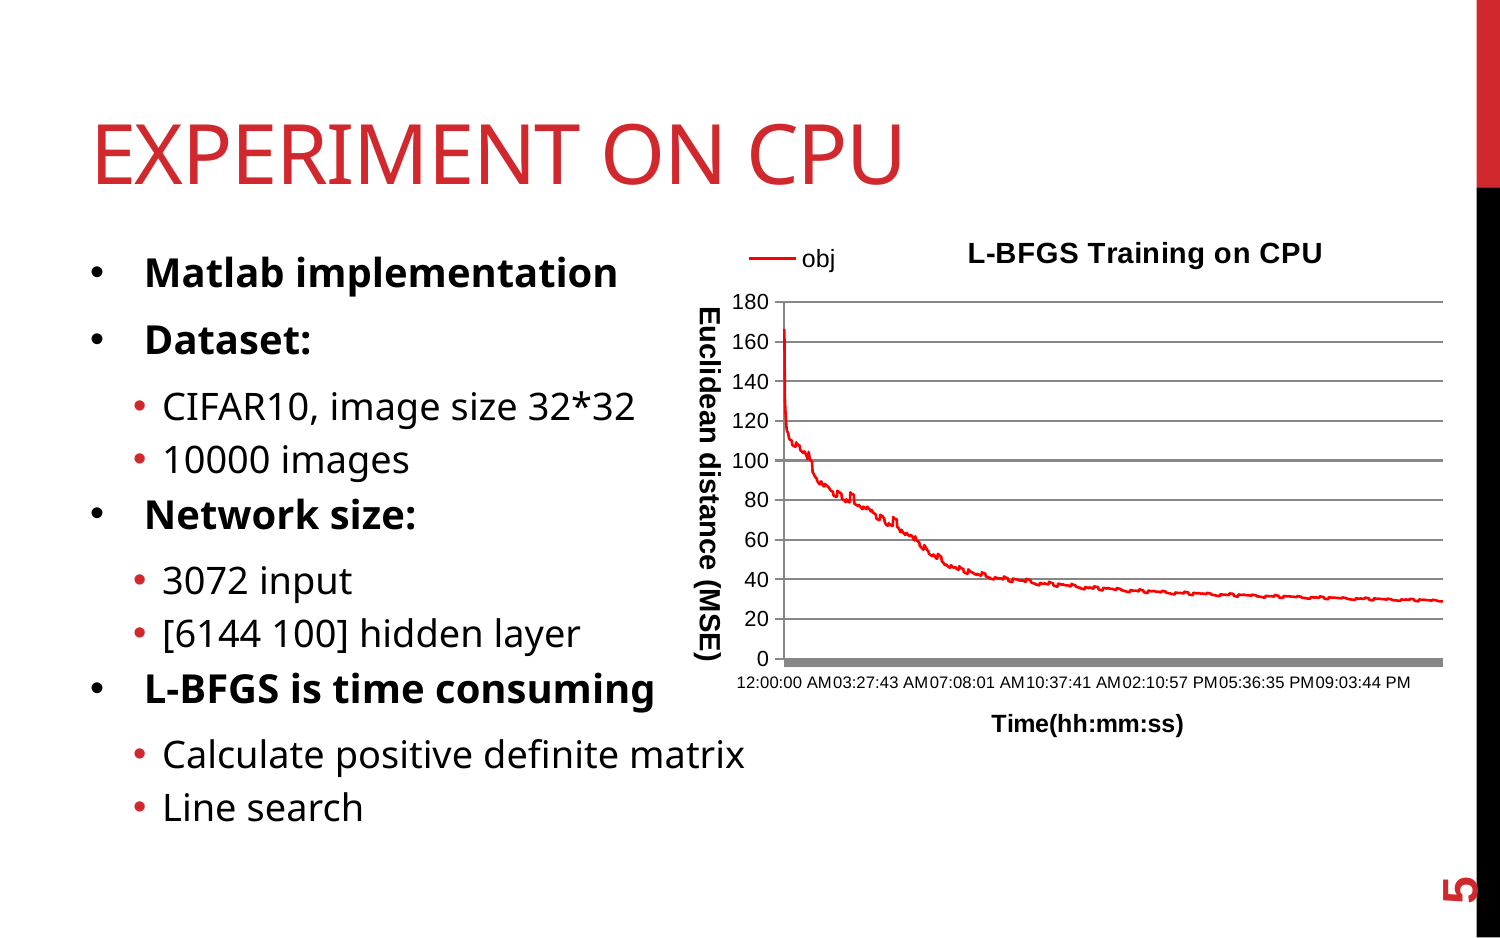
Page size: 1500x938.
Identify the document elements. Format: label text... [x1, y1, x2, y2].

title Experiment on CPU [75, 20, 1025, 209]
chart [713, 208, 1500, 771]
slide_number 5 [1427, 775, 1488, 920]
text_box Euclidean distance (MSE) [670, 291, 712, 682]
list Matlab implementation Dataset: CIFAR10, image size 32*32 10000 images Network size: 3072 input [6144 100] hidden layer L-BFGS is time consuming Calculate positive definite matrix Line search [75, 239, 1325, 838]
